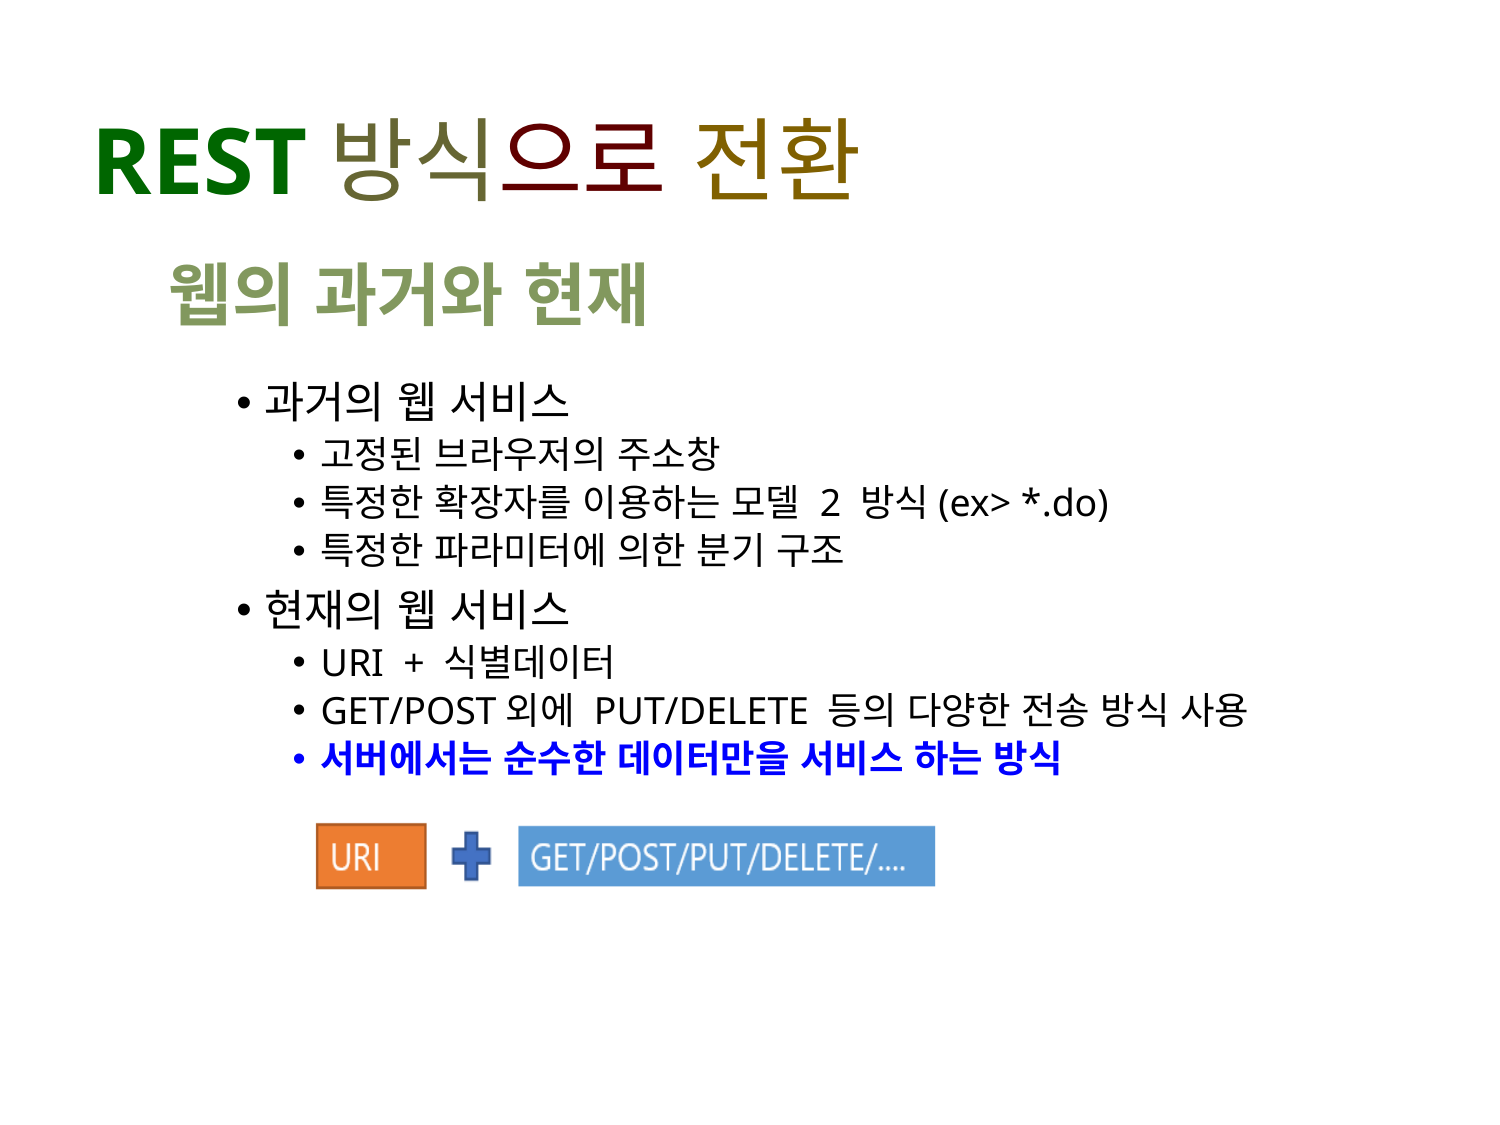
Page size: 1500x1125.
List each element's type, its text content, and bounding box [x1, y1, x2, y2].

list 과거의 웹 서비스 고정된 브라우저의 주소창 특정한 확장자를 이용하는 모델 2 방식(ex> *.do) 특정한 파라미터에 의한 분기 구조 현재의 웹 서비스 URI + 식별데이터 GET/POST외에 PUT/DELETE 등의 다양한 전송 방식 사용 서버에서는 순수한 데이터만을 서비스 하는 방식 [221, 373, 1341, 799]
title REST방식으로 전환 웹의 과거와 현재 [76, 66, 1371, 361]
picture [289, 786, 987, 921]
